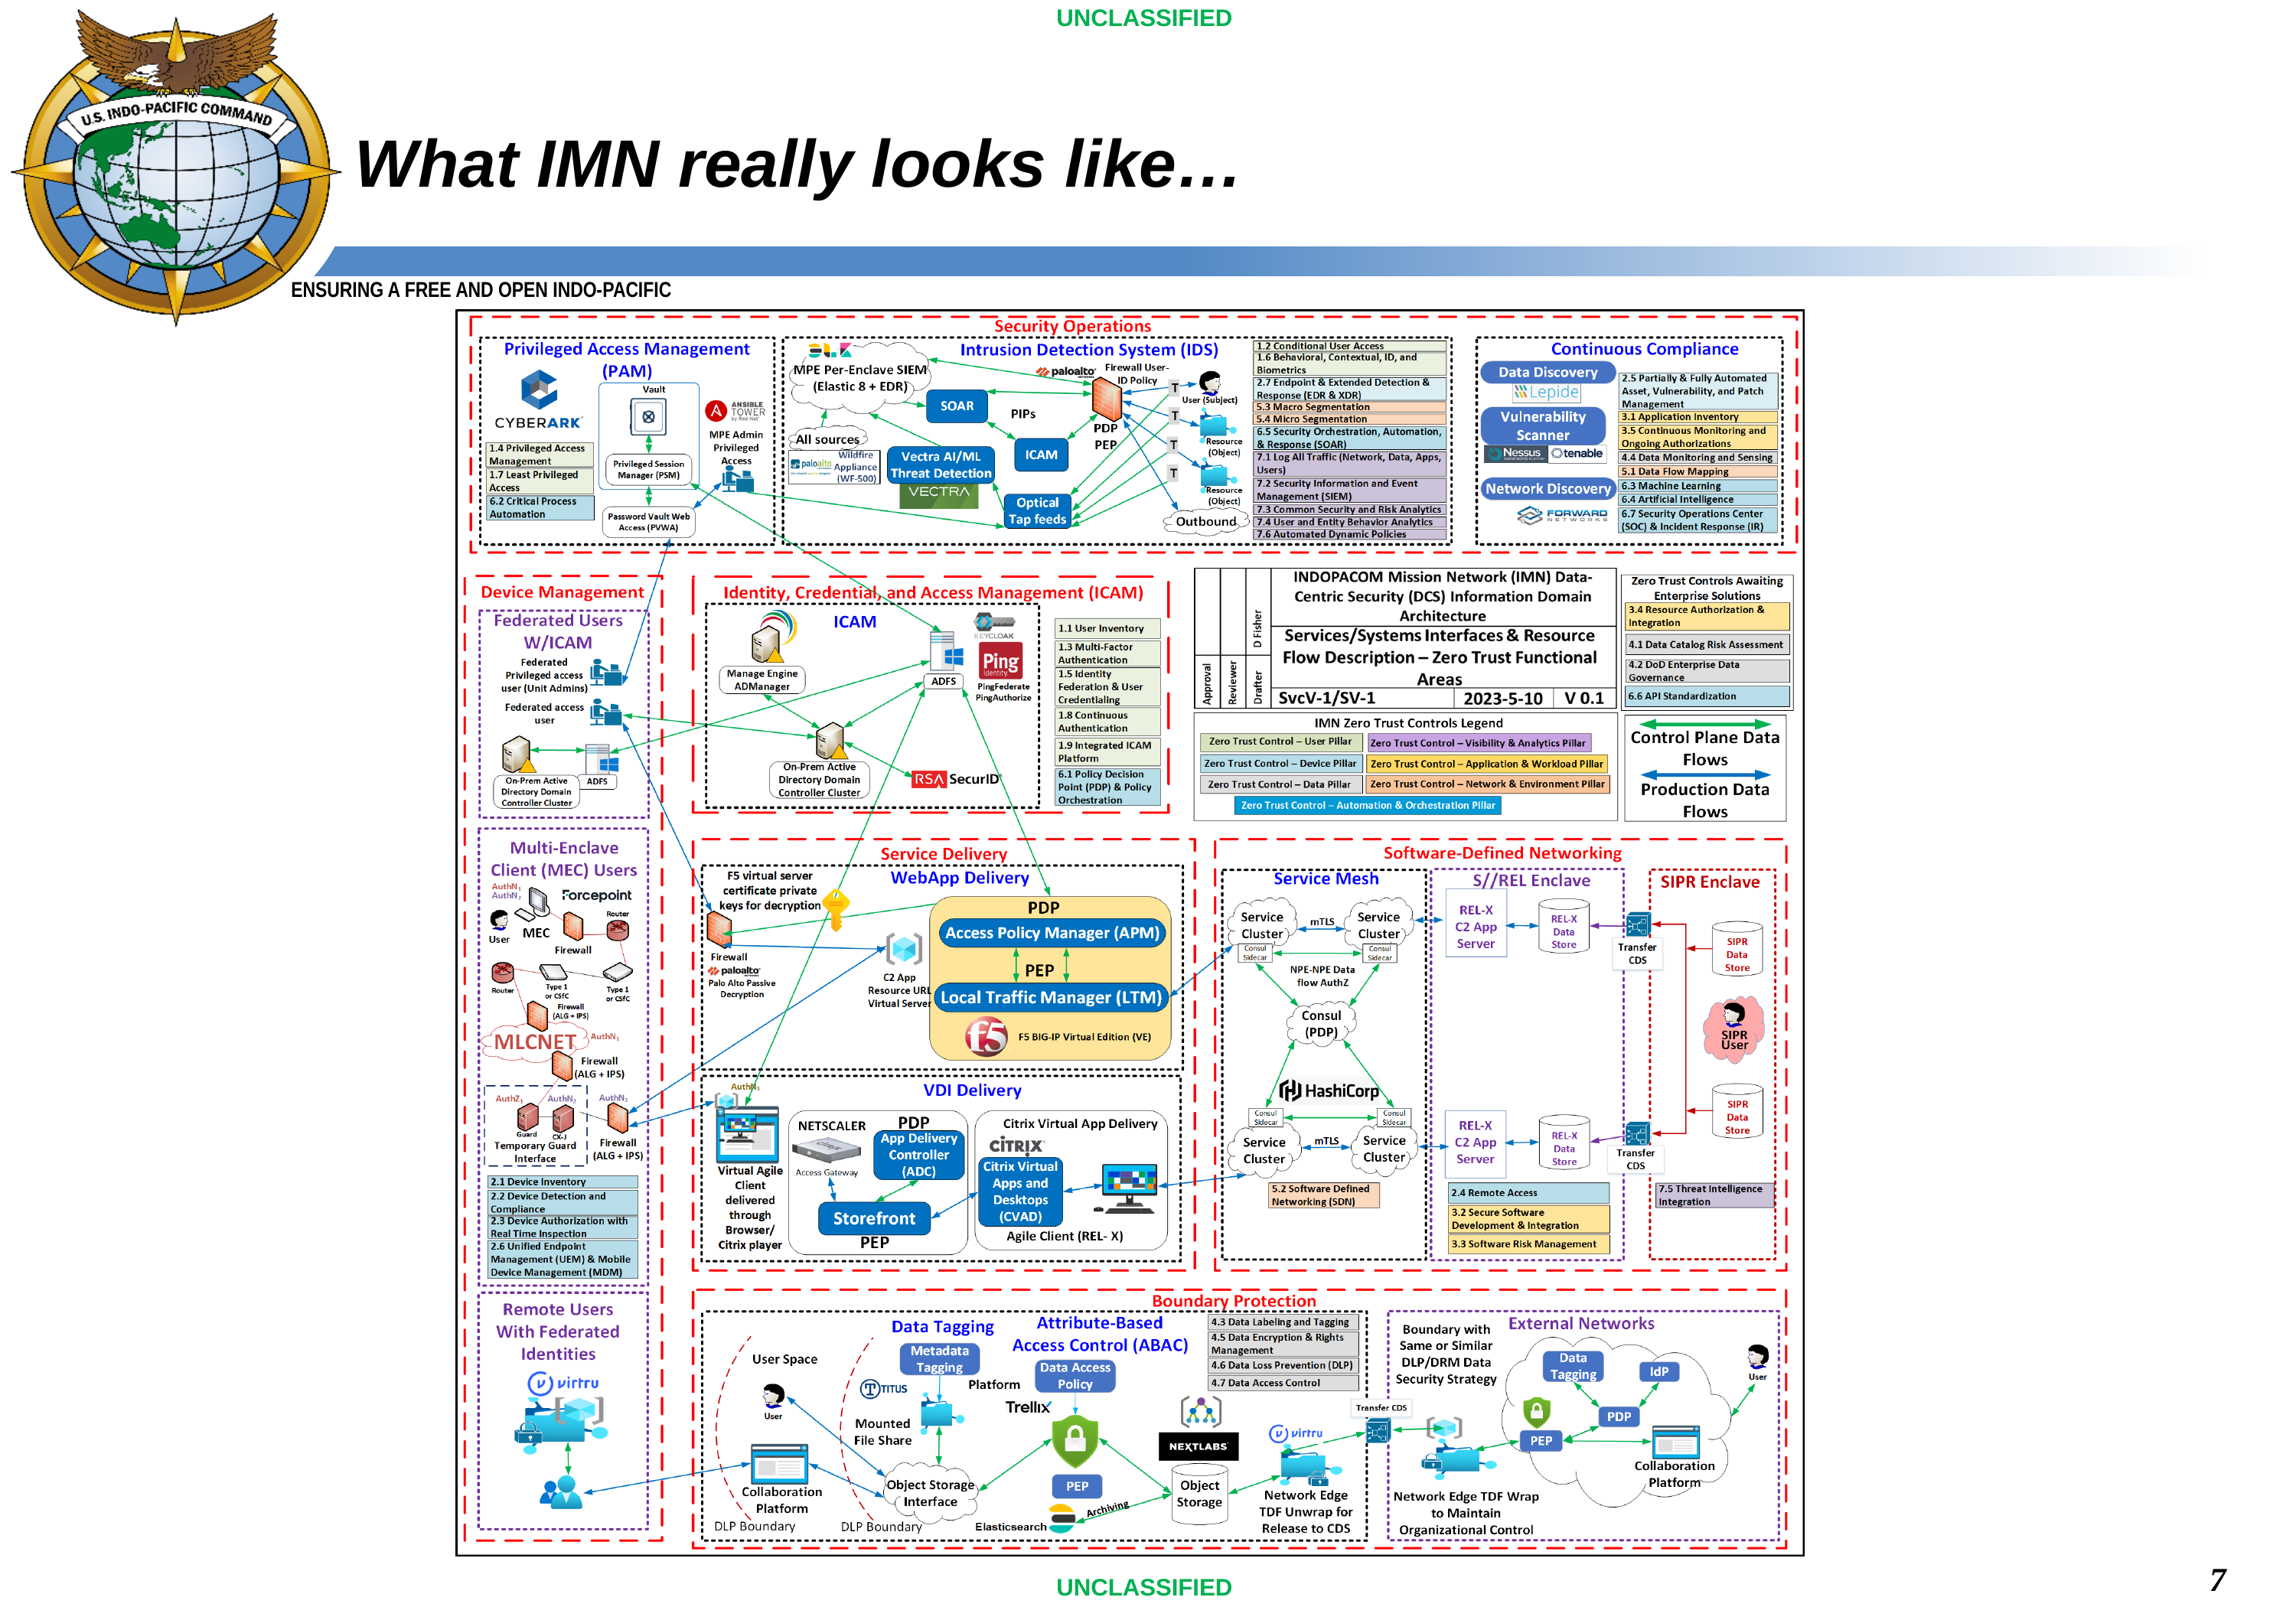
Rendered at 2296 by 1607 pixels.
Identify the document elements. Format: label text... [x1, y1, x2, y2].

picture [455, 308, 1805, 1556]
picture [9, 9, 344, 328]
list UNCLASSIFIED [800, 0, 1489, 43]
list UNCLASSIFIED [800, 1564, 1489, 1607]
list What IMN really looks like… [343, 83, 2211, 238]
